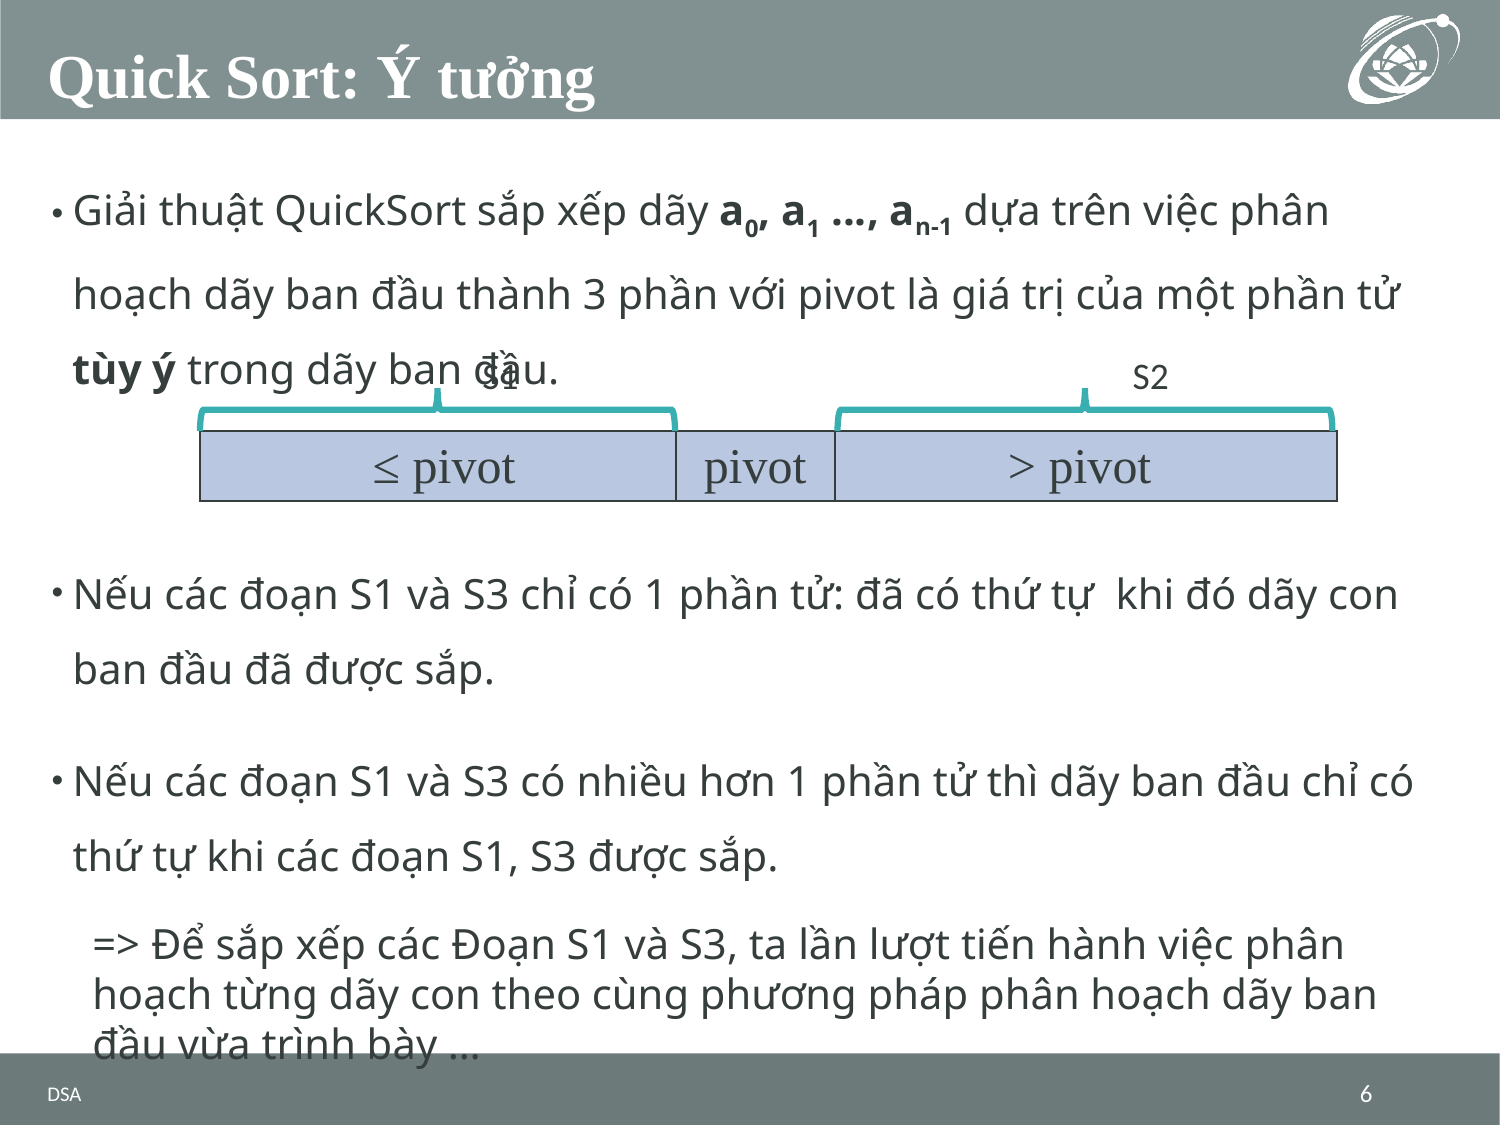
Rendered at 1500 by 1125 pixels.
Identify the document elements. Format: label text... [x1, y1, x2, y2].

slide_number 6 [1270, 1073, 1388, 1113]
text_box [199, 388, 676, 432]
table_header pivot [677, 432, 834, 500]
footer DSA [32, 1073, 1075, 1113]
table_header > pivot [836, 432, 1336, 500]
text_box S2 [1117, 344, 1184, 405]
table_header ≤ pivot [201, 432, 675, 500]
text_box [836, 388, 1333, 432]
title Quick Sort: Ý tưởng [32, 0, 1468, 120]
text_box S1 [467, 344, 534, 405]
